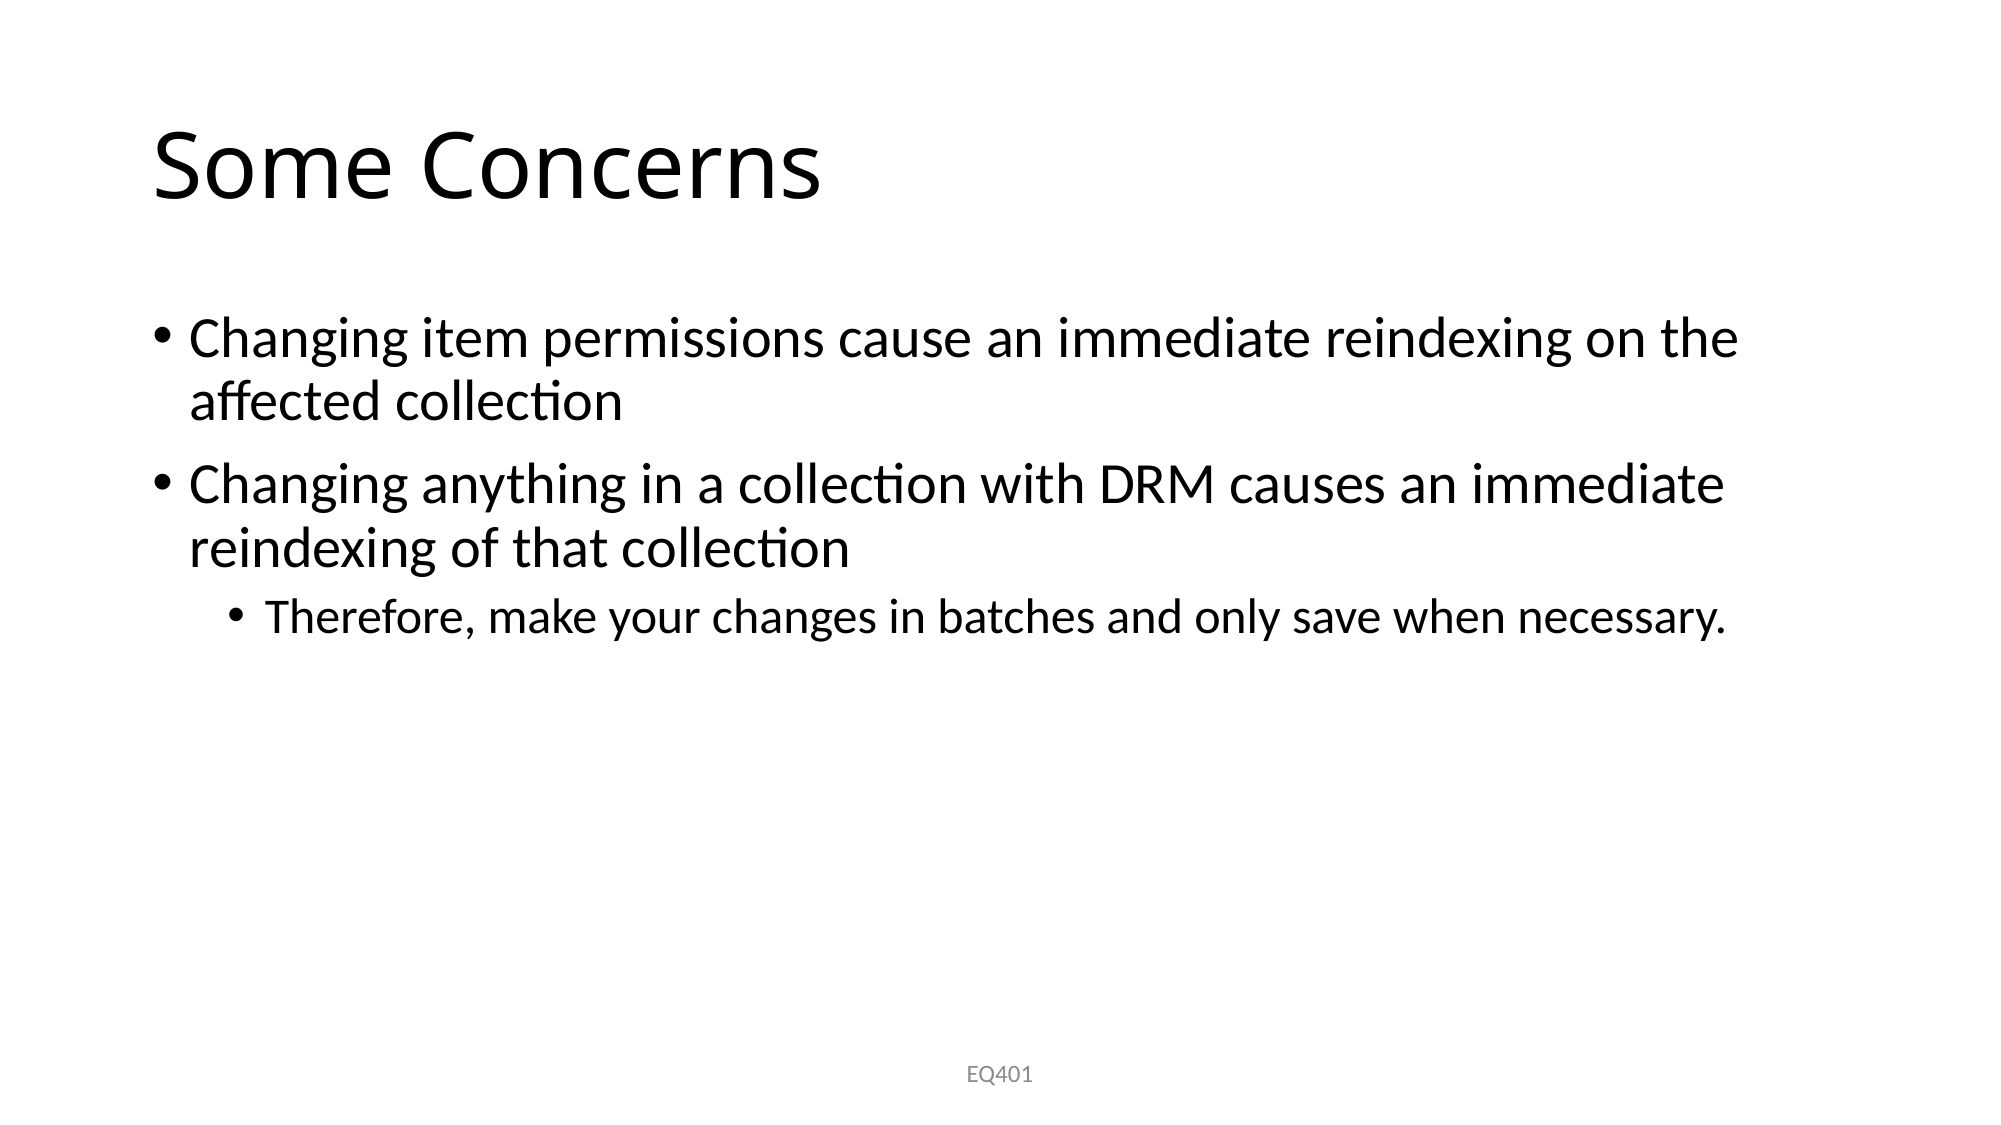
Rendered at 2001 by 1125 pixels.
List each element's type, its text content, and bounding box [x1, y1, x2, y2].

title Some Concerns [137, 59, 1863, 278]
footer EQ401 [662, 1042, 1338, 1103]
list Changing item permissions cause an immediate reindexing on the affected collection Changing anything in a collection with DRM causes an immediate reindexing of that collection Therefore, make your changes in batches and only save when necessary. [137, 299, 1863, 1014]
